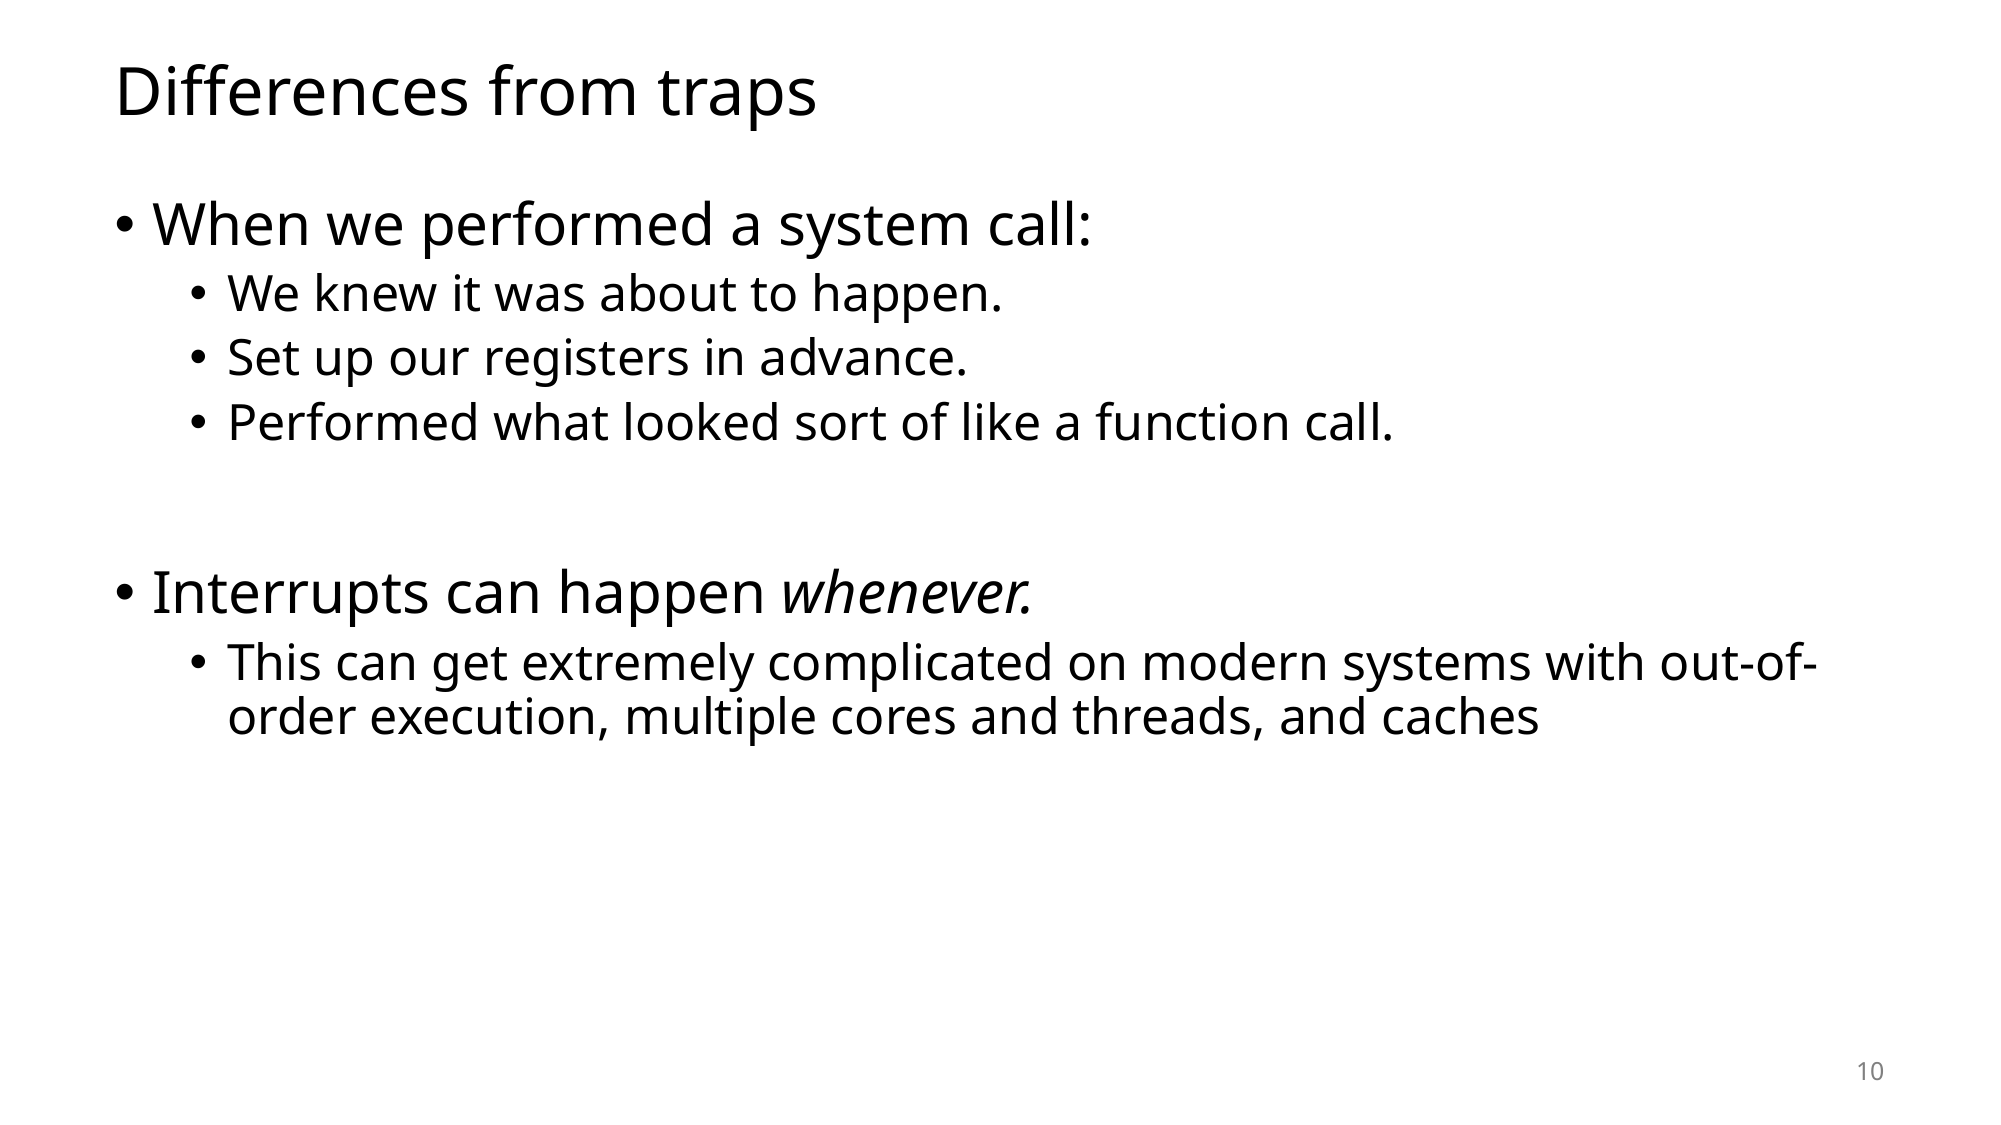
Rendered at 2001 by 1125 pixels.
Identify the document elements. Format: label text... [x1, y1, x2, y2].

slide_number 10 [1749, 1042, 1900, 1103]
list When we performed a system call: We knew it was about to happen. Set up our registers in advance. Performed what looked sort of like a function call. Interrupts can happen whenever. This can get extremely complicated on modern systems with out-of-order execution, multiple cores and threads, and caches [99, 187, 1900, 1013]
title Differences from traps [99, 37, 1900, 150]
